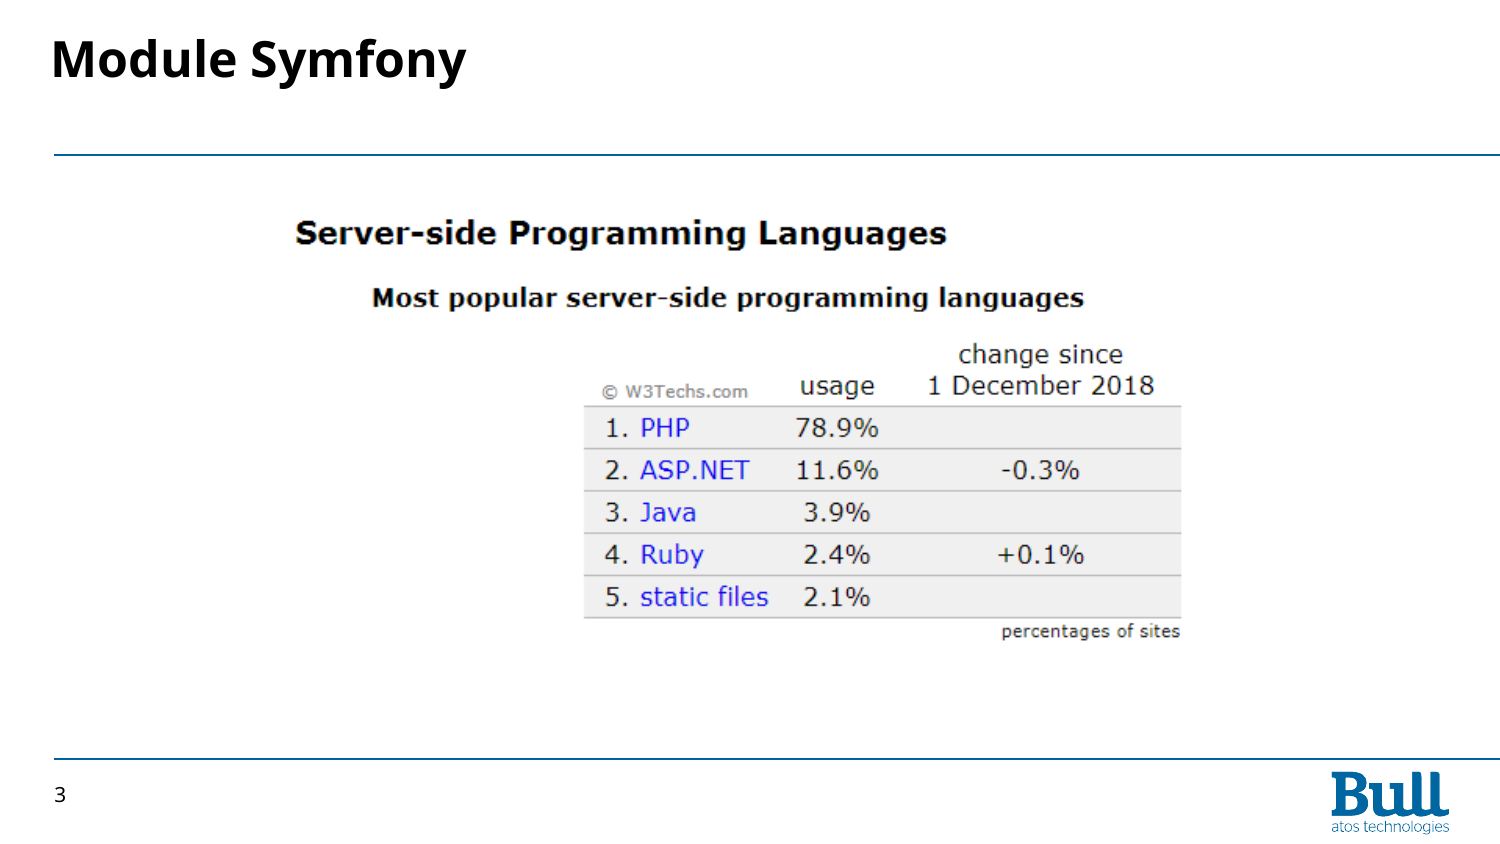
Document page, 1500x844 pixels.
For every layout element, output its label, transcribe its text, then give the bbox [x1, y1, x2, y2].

slide_number 3 [39, 778, 113, 814]
picture [284, 171, 1216, 673]
title Module Symfony [35, 20, 1471, 139]
